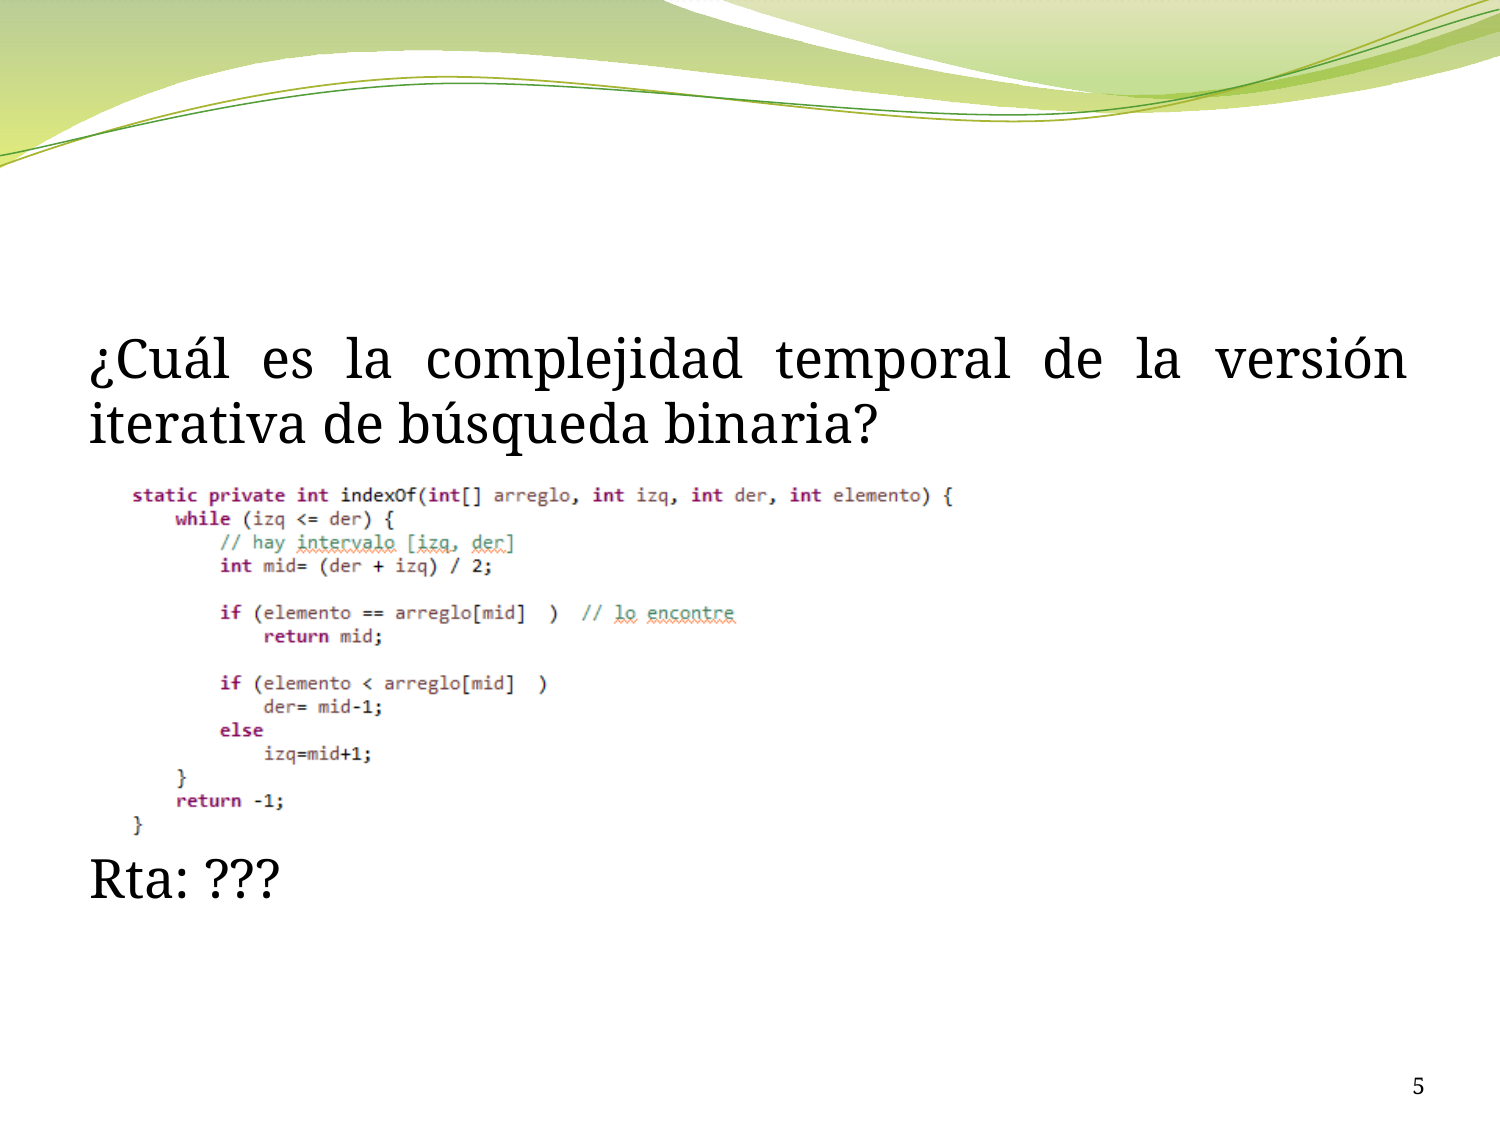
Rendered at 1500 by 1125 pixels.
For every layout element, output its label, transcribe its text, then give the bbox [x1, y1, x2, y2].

picture [112, 472, 982, 852]
list ¿Cuál es la complejidad temporal de la versión iterativa de búsqueda binaria? Rta: ??? [75, 317, 1425, 1038]
slide_number 5 [1299, 1042, 1425, 1103]
